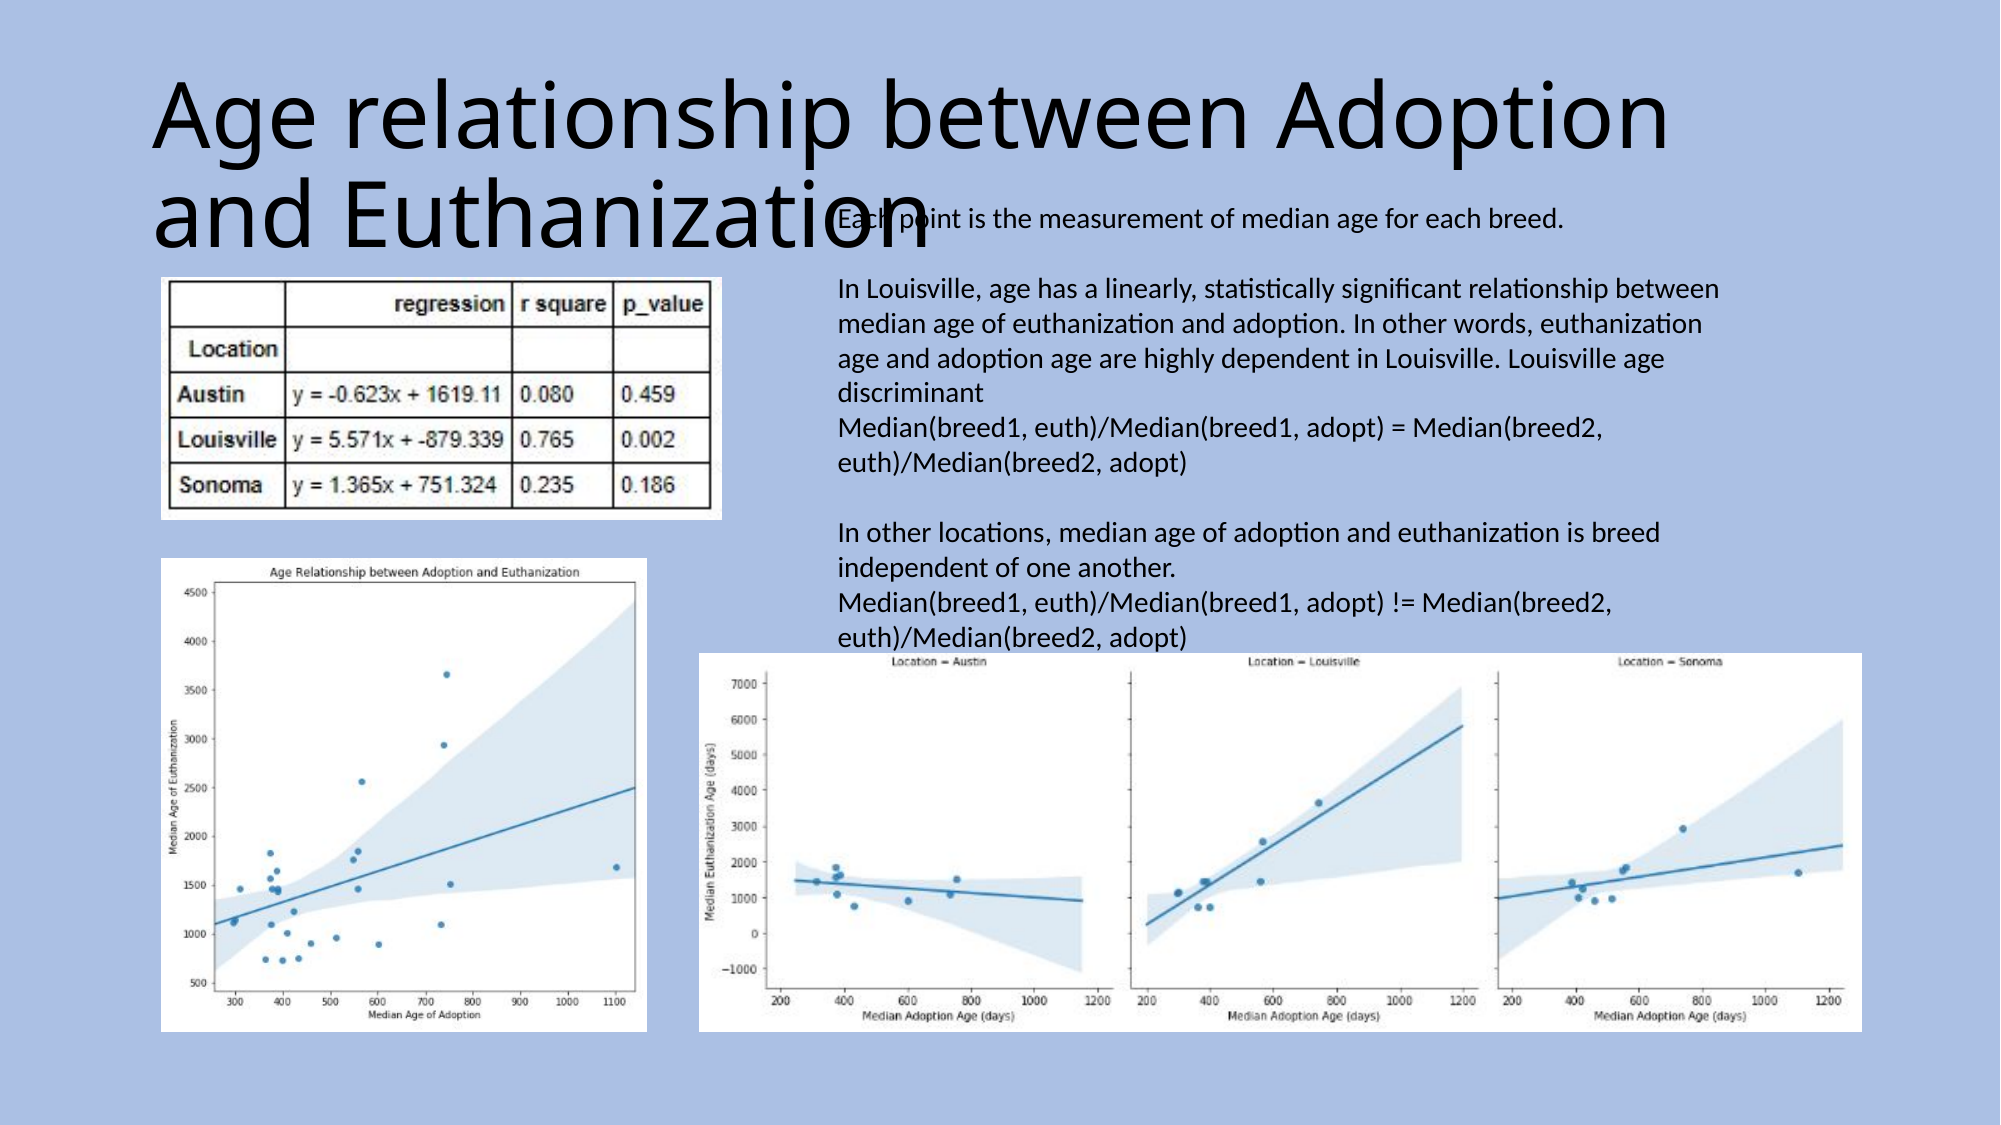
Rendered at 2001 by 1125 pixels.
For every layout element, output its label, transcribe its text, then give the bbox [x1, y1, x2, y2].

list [699, 653, 1862, 1032]
title Age relationship between Adoption and Euthanization [137, 59, 1863, 278]
picture [161, 558, 647, 1032]
text_box Each point is the measurement of median age for each breed. In Louisville, age has a linearly, statistically significant relationship between median age of euthanization and adoption. In other words, euthanization age and adoption age are highly dependent in Louisville. Louisville age discriminant Median(breed1, euth)/Median(breed1, adopt) = Median(breed2, euth)/Median(breed2, adopt) In other locations, median age of adoption and euthanization is breed independent of one another. Median(breed1, euth)/Median(breed1, adopt) != Median(breed2, euth)/Median(breed2, adopt) [822, 191, 1761, 653]
picture [161, 277, 722, 520]
